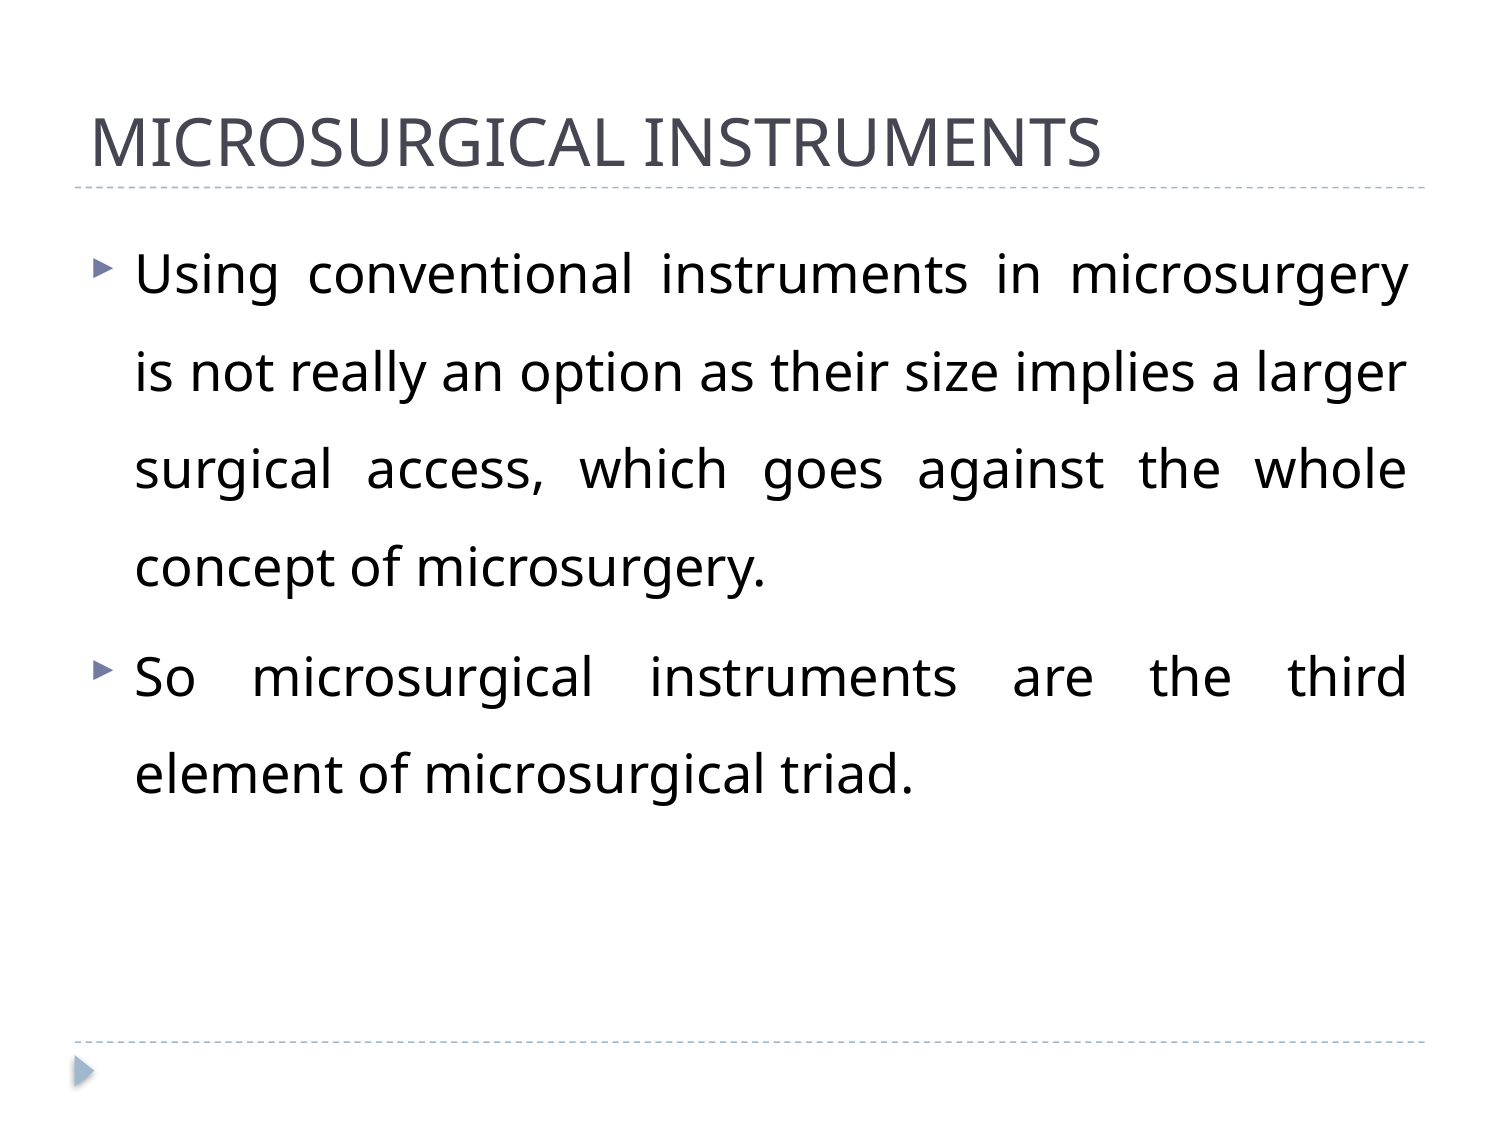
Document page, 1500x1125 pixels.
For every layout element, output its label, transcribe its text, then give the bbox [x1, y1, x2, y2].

title MICROSURGICAL INSTRUMENTS [75, 24, 1425, 188]
list Using conventional instruments in microsurgery is not really an option as their size implies a larger surgical access, which goes against the whole concept of microsurgery. So microsurgical instruments are the third element of microsurgical triad. [75, 200, 1425, 1010]
